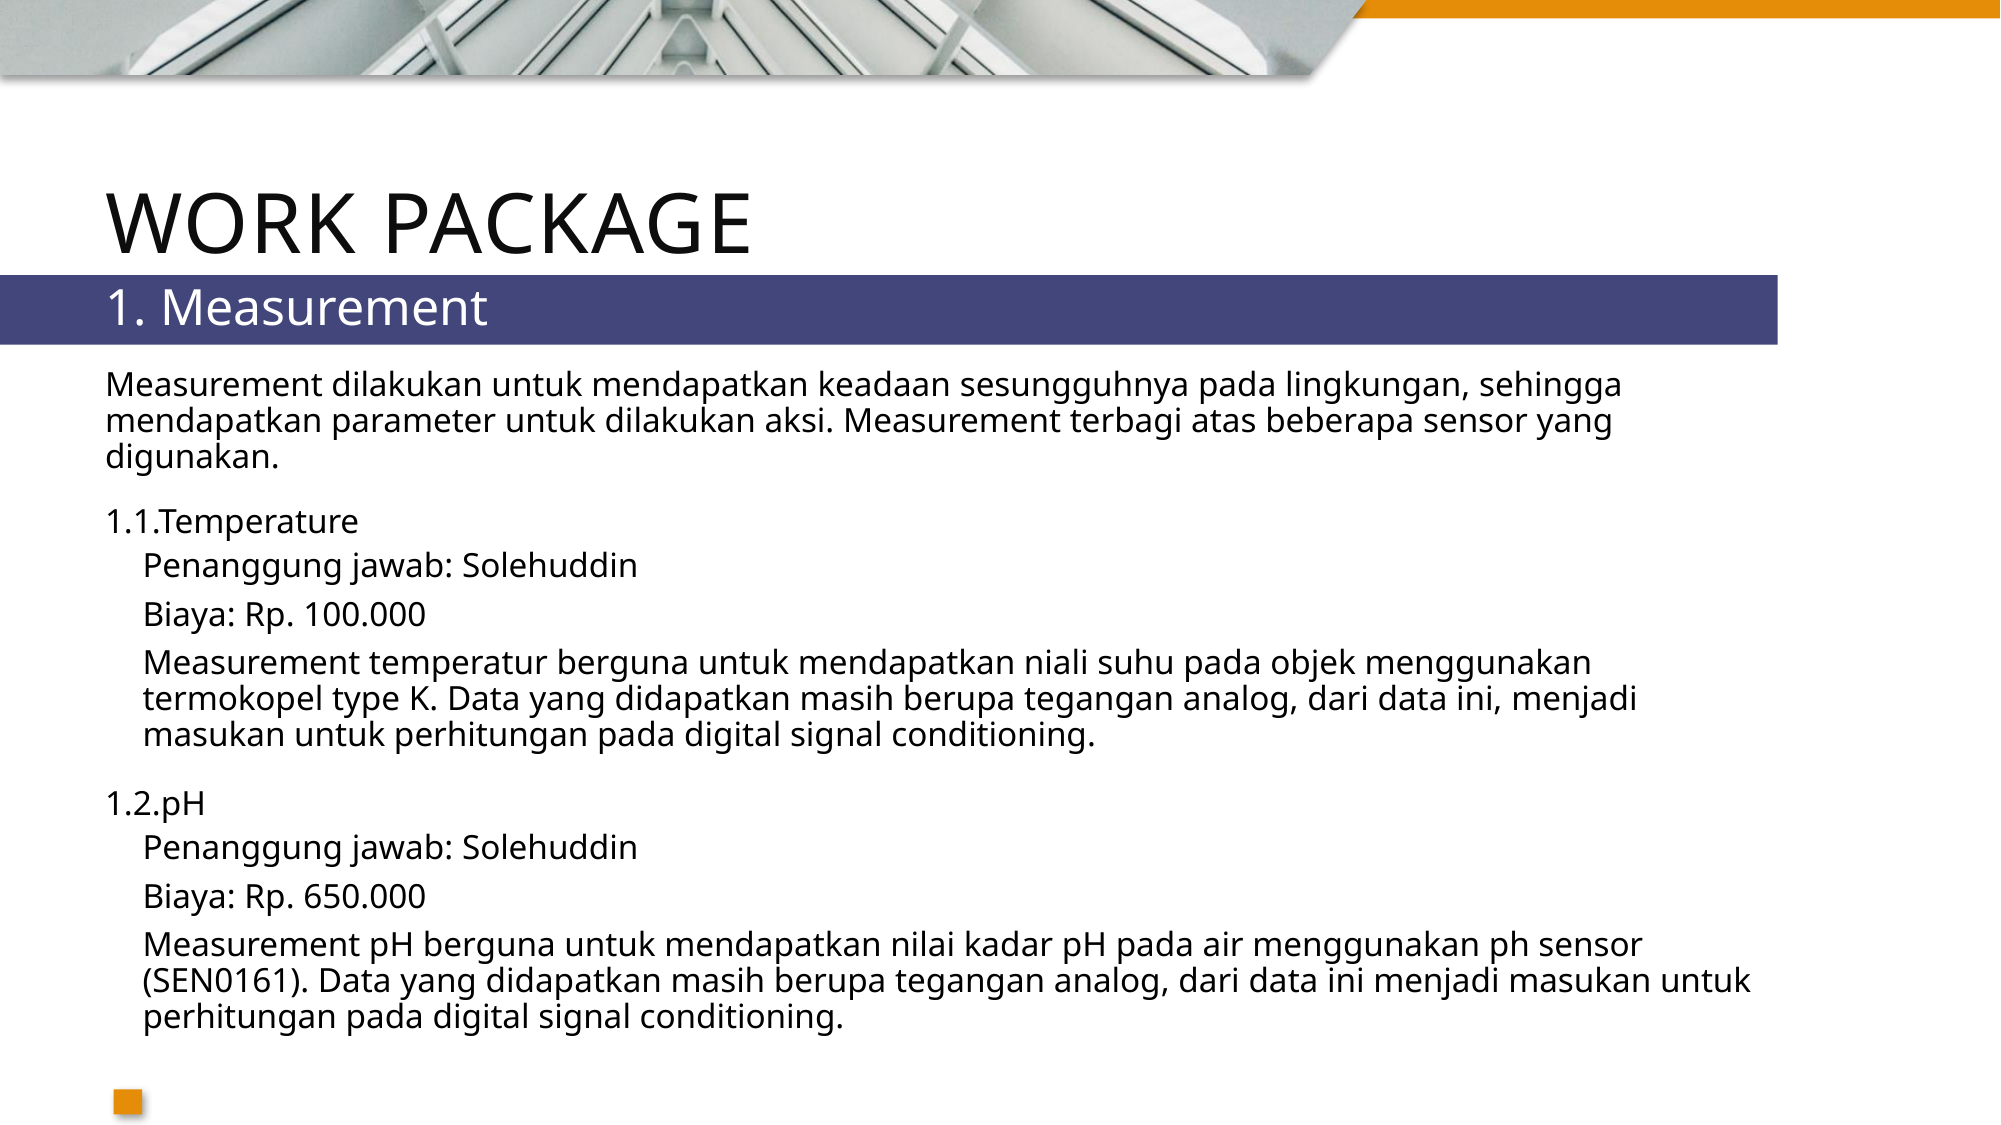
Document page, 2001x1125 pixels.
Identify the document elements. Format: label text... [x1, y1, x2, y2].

list Measurement dilakukan untuk mendapatkan keadaan sesungguhnya pada lingkungan, sehingga mendapatkan parameter untuk dilakukan aksi. Measurement terbagi atas beberapa sensor yang digunakan. 1.1.Temperature Penanggung jawab: Solehuddin Biaya: Rp. 100.000 Measurement temperatur berguna untuk mendapatkan niali suhu pada objek menggunakan termokopel type K. Data yang didapatkan masih berupa tegangan analog, dari data ini, menjadi masukan untuk perhitungan pada digital signal conditioning. 1.2.pH Penanggung jawab: Solehuddin Biaya: Rp. 650.000 Measurement pH berguna untuk mendapatkan nilai kadar pH pada air menggunakan ph sensor (SEN0161). Data yang didapatkan masih berupa tegangan analog, dari data ini menjadi masukan untuk perhitungan pada digital signal conditioning. [90, 360, 1778, 961]
title Work package [90, 162, 1863, 279]
list 1. Measurement [0, 275, 1778, 345]
text_box [113, 1089, 143, 1115]
picture [0, 0, 1367, 76]
